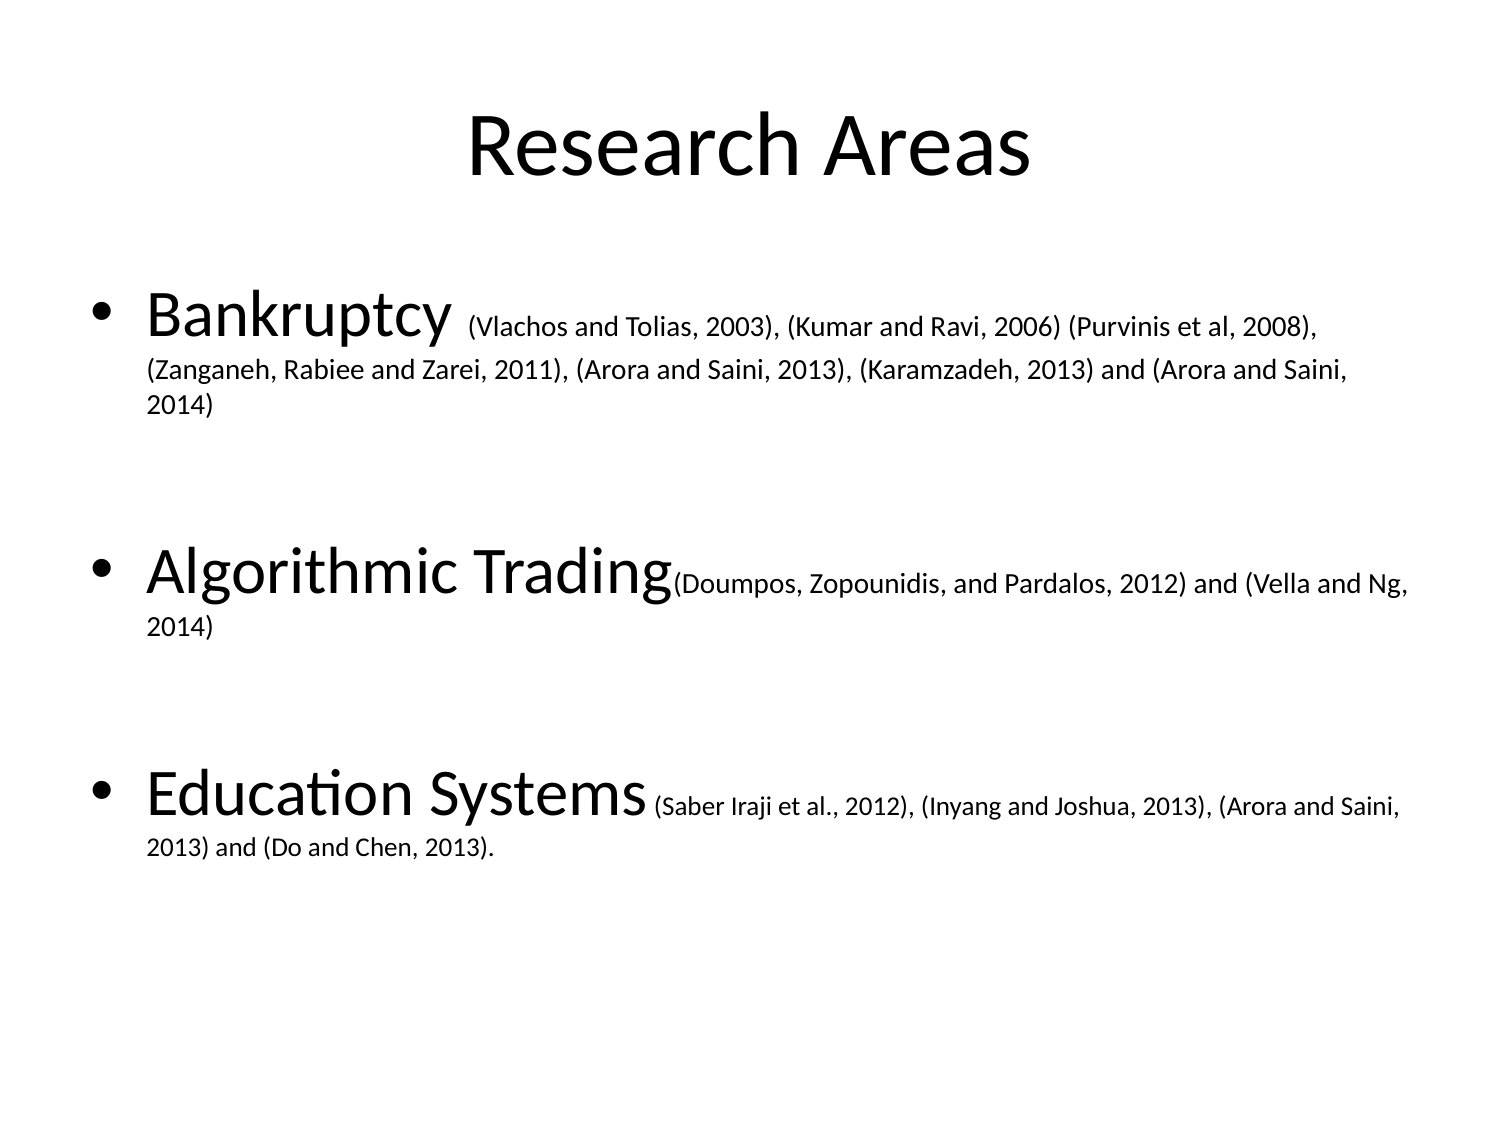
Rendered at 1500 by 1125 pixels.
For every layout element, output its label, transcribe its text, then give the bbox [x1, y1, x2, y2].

list Bankruptcy (Vlachos and Tolias, 2003), (Kumar and Ravi, 2006) (Purvinis et al, 2008), (Zanganeh, Rabiee and Zarei, 2011), (Arora and Saini, 2013), (Karamzadeh, 2013) and (Arora and Saini, 2014) Algorithmic Trading(Doumpos, Zopounidis, and Pardalos, 2012) and (Vella and Ng, 2014) Education Systems (Saber Iraji et al., 2012), (Inyang and Joshua, 2013), (Arora and Saini, 2013) and (Do and Chen, 2013). [75, 262, 1425, 1005]
title Research Areas [75, 45, 1425, 233]
